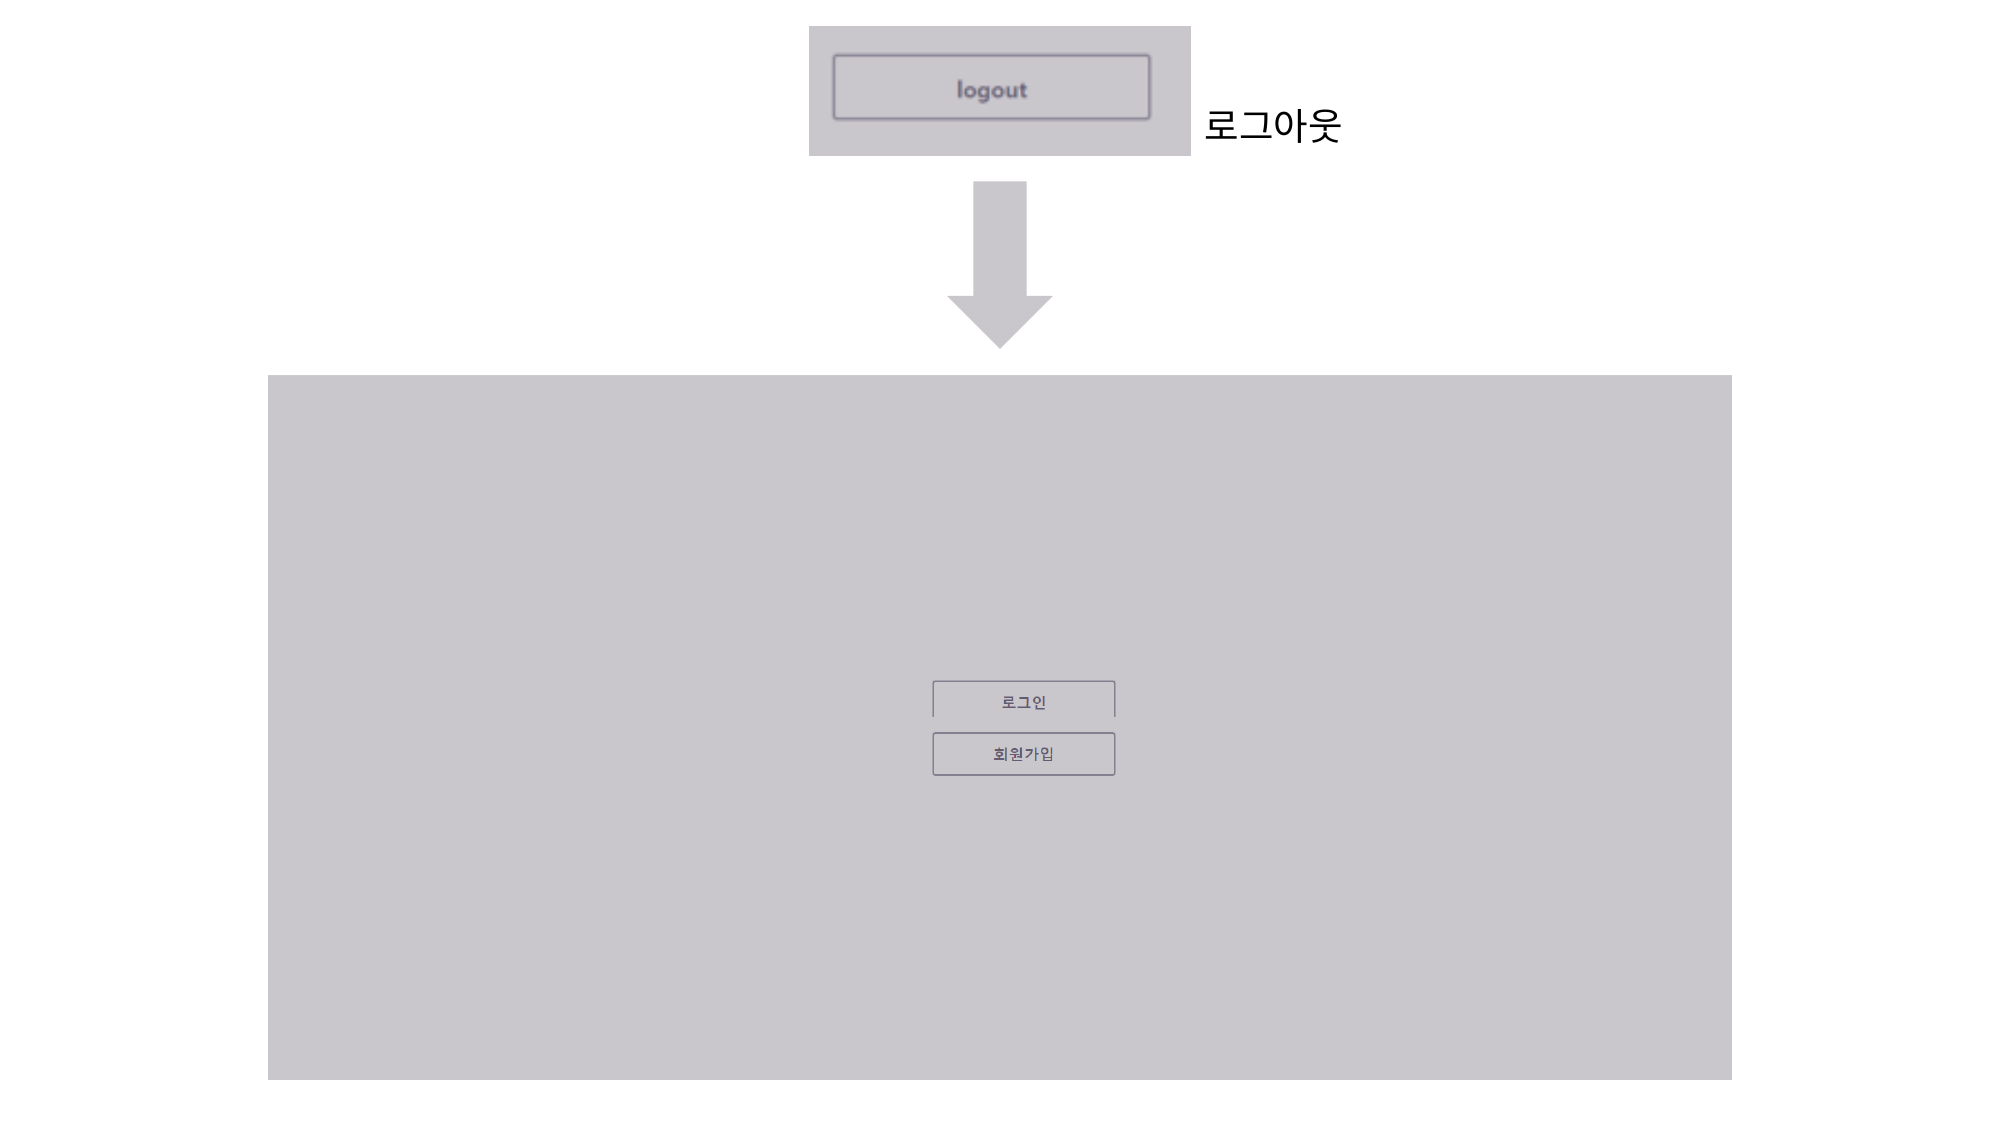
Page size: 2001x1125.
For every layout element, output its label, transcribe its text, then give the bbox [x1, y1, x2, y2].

text_box 로그아웃 [1191, 95, 1446, 155]
text_box [944, 180, 1056, 351]
picture [809, 26, 1191, 156]
picture [268, 374, 1732, 1080]
